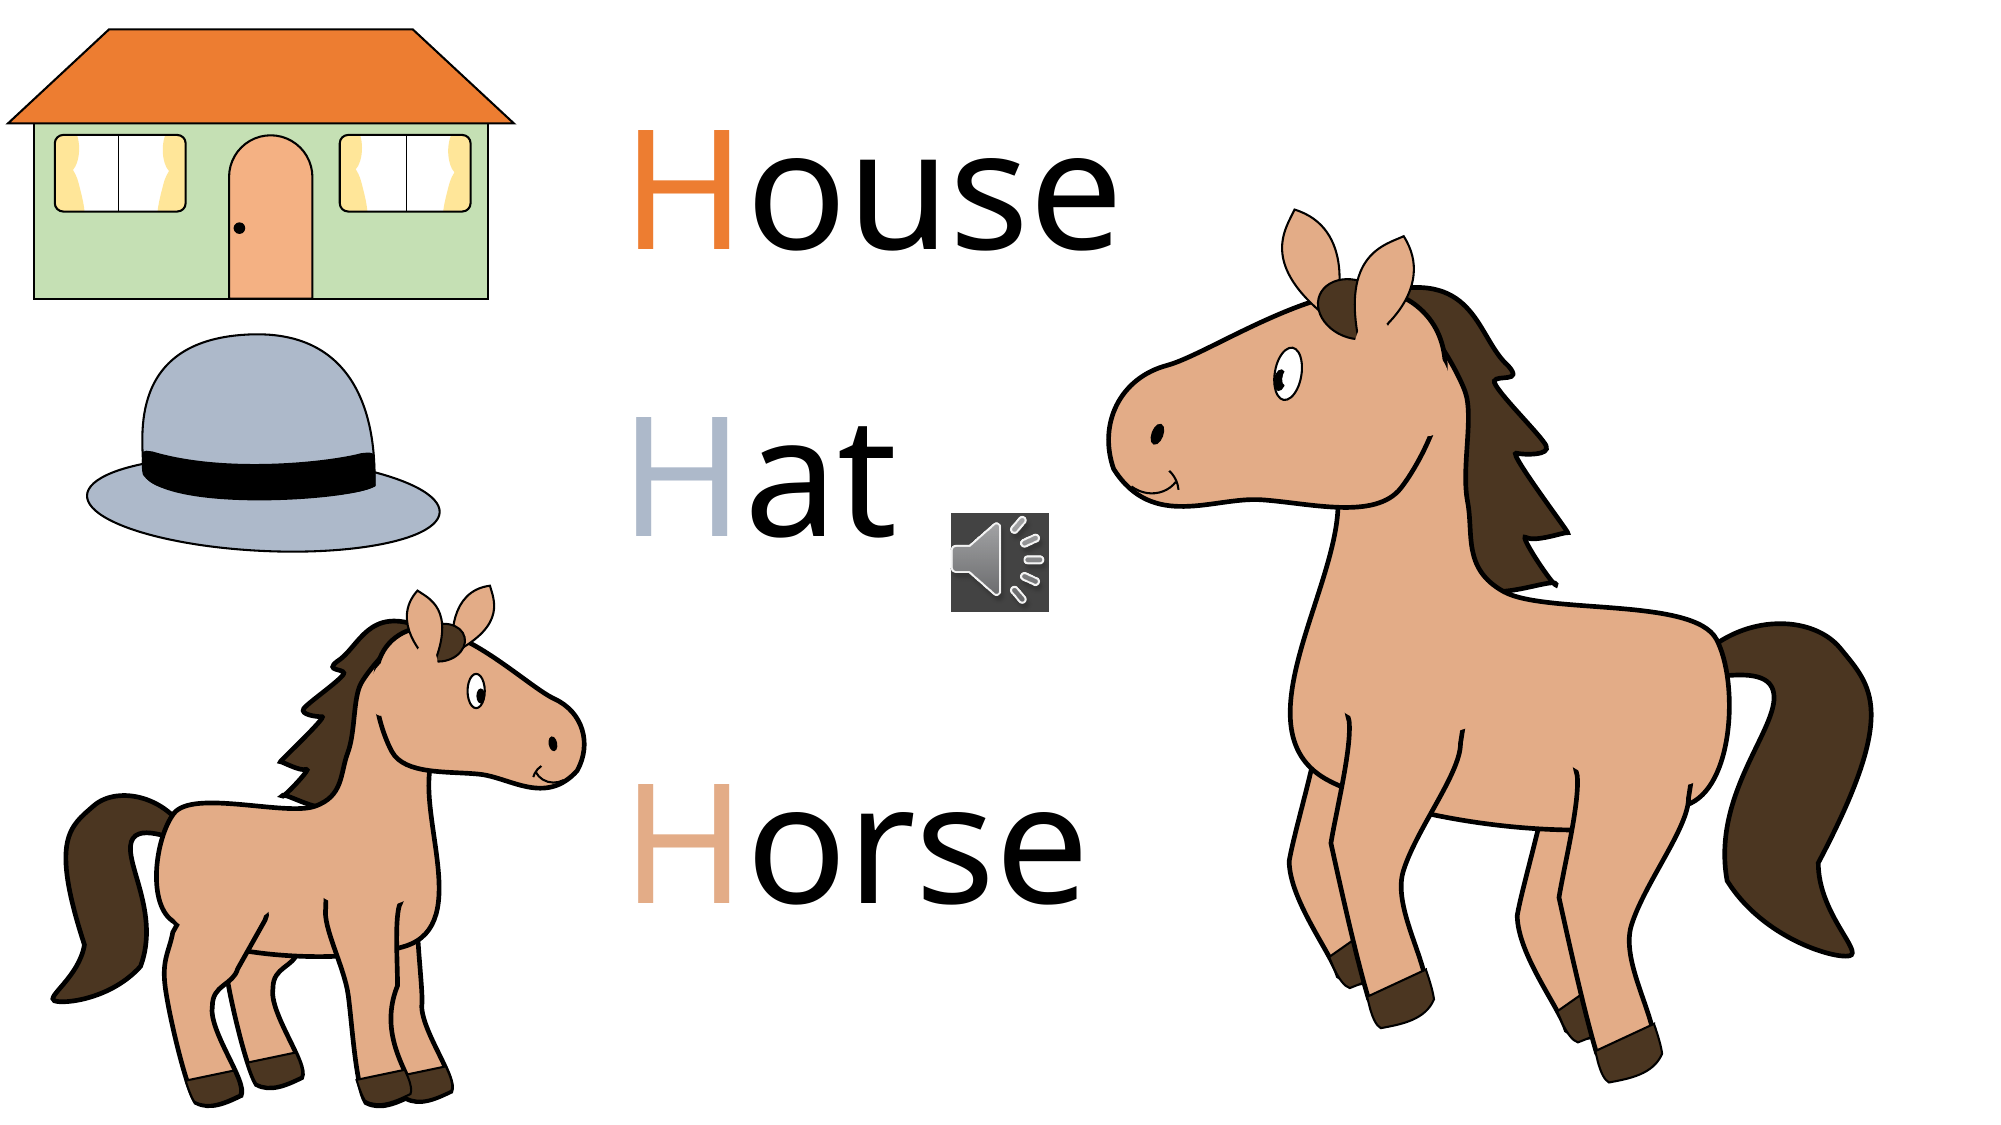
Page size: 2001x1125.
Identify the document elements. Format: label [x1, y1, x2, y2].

text_box [7, 29, 1250, 299]
text_box [52, 581, 1212, 1105]
text_box [86, 334, 975, 551]
picture [949, 512, 1050, 613]
text_box [1073, 242, 1900, 1046]
